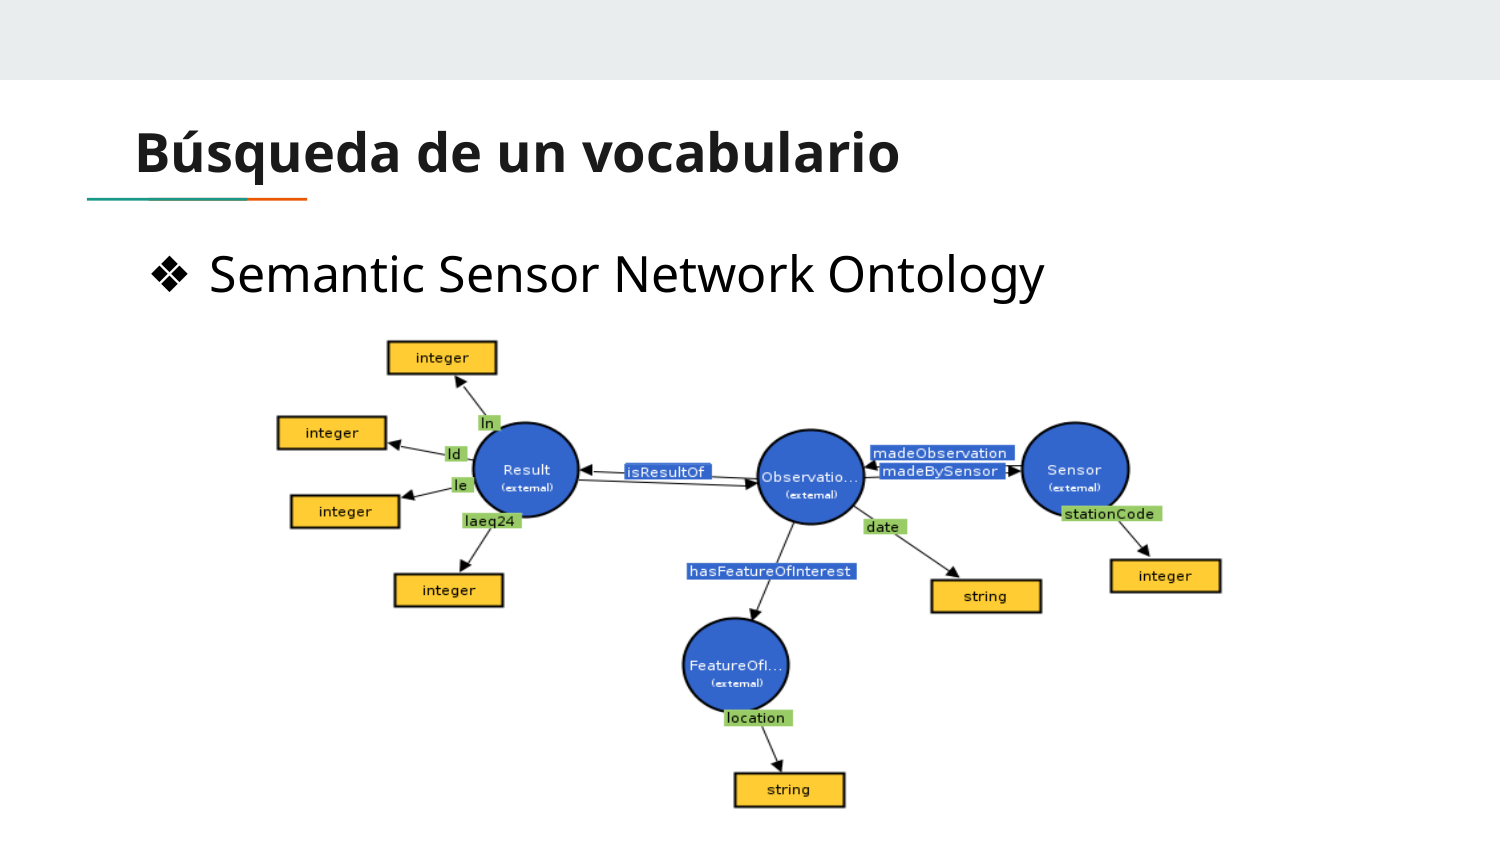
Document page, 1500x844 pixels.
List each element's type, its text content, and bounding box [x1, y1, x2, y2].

title Búsqueda de un vocabulario [119, 103, 1381, 192]
picture [266, 309, 1234, 817]
list Semantic Sensor Network Ontology [119, 218, 1381, 323]
